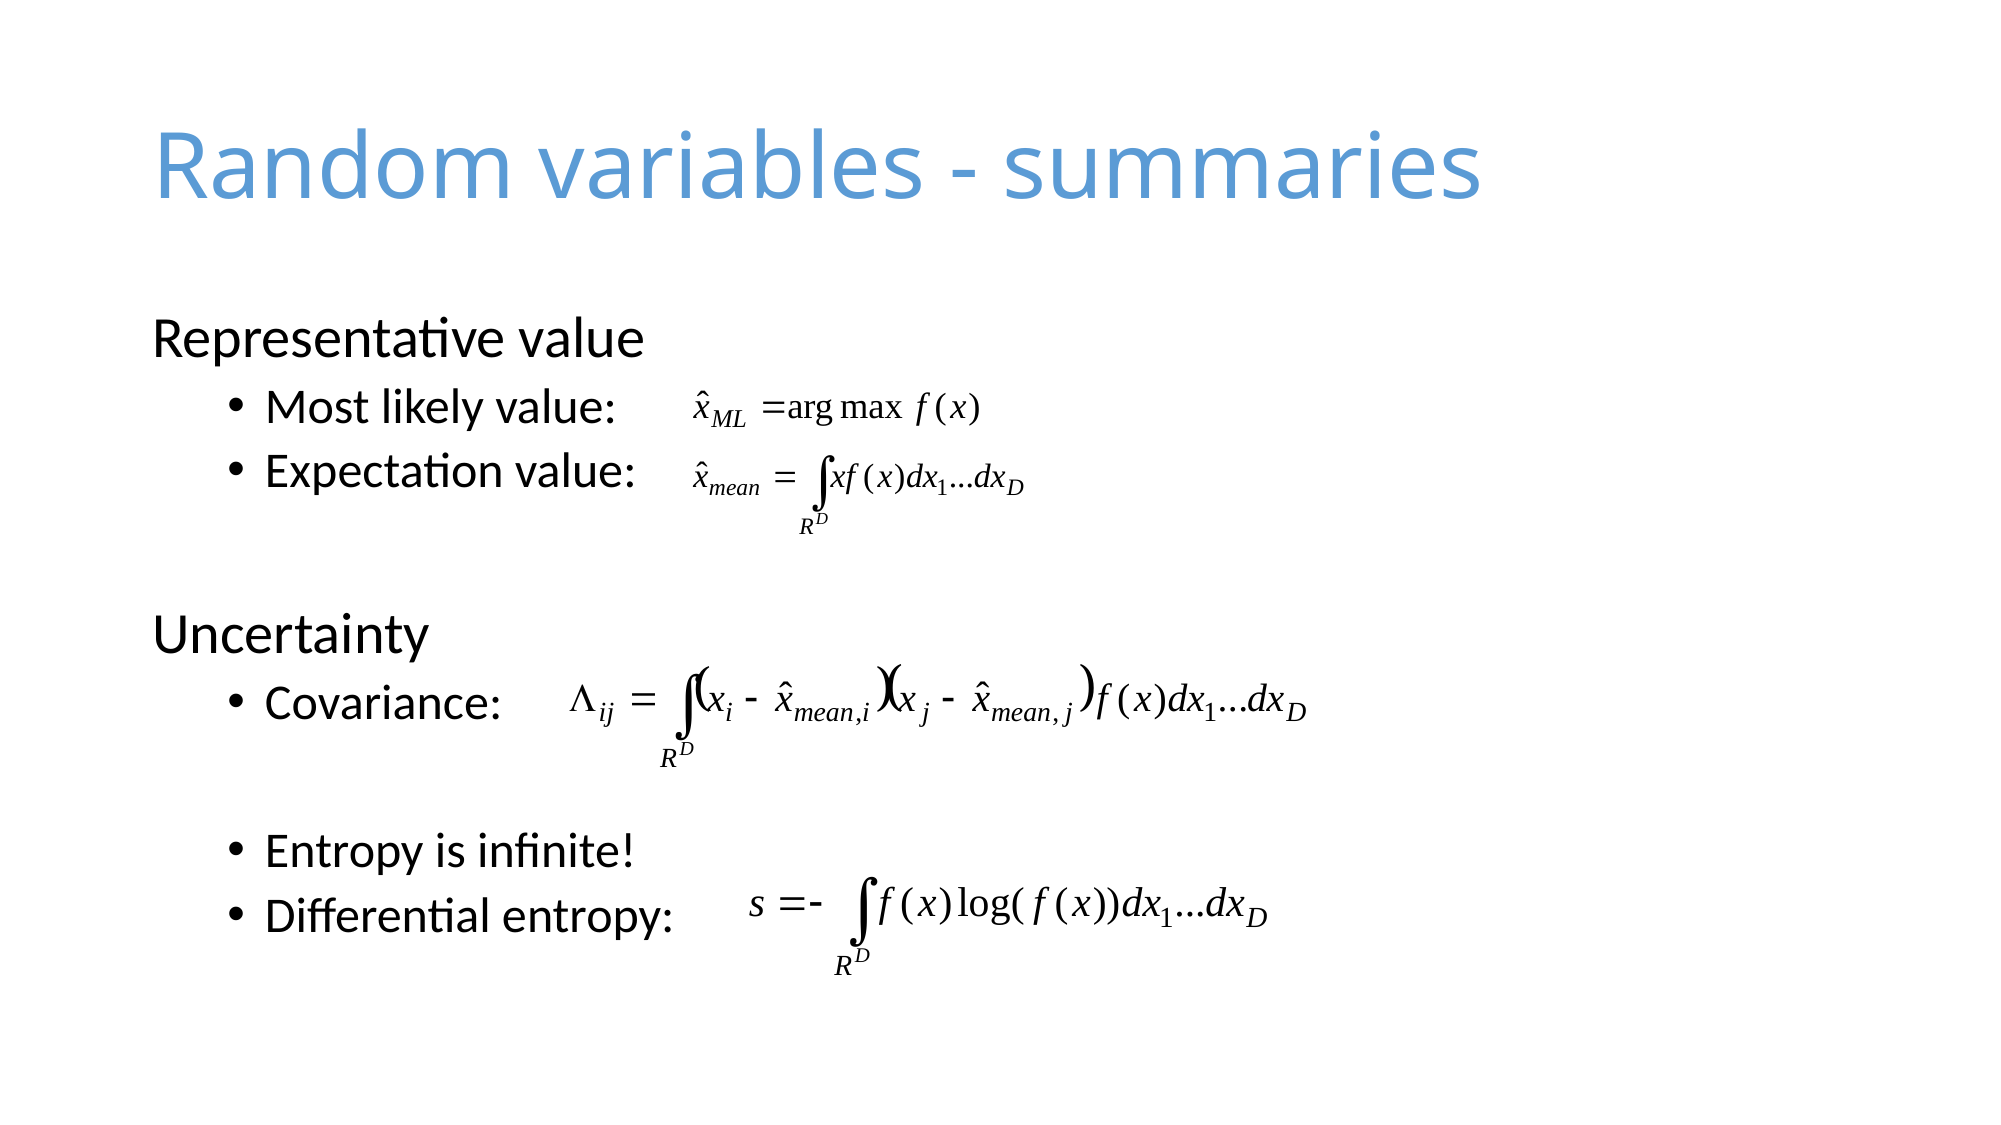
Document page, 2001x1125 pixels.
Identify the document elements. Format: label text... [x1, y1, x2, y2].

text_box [561, 656, 1316, 780]
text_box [684, 381, 989, 437]
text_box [740, 858, 1279, 988]
title Random variables - summaries [137, 59, 1863, 278]
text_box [685, 440, 1033, 545]
list Representative value Most likely value: Expectation value: Uncertainty Covariance: Entropy is infinite! Differential entropy: [137, 299, 1863, 1014]
